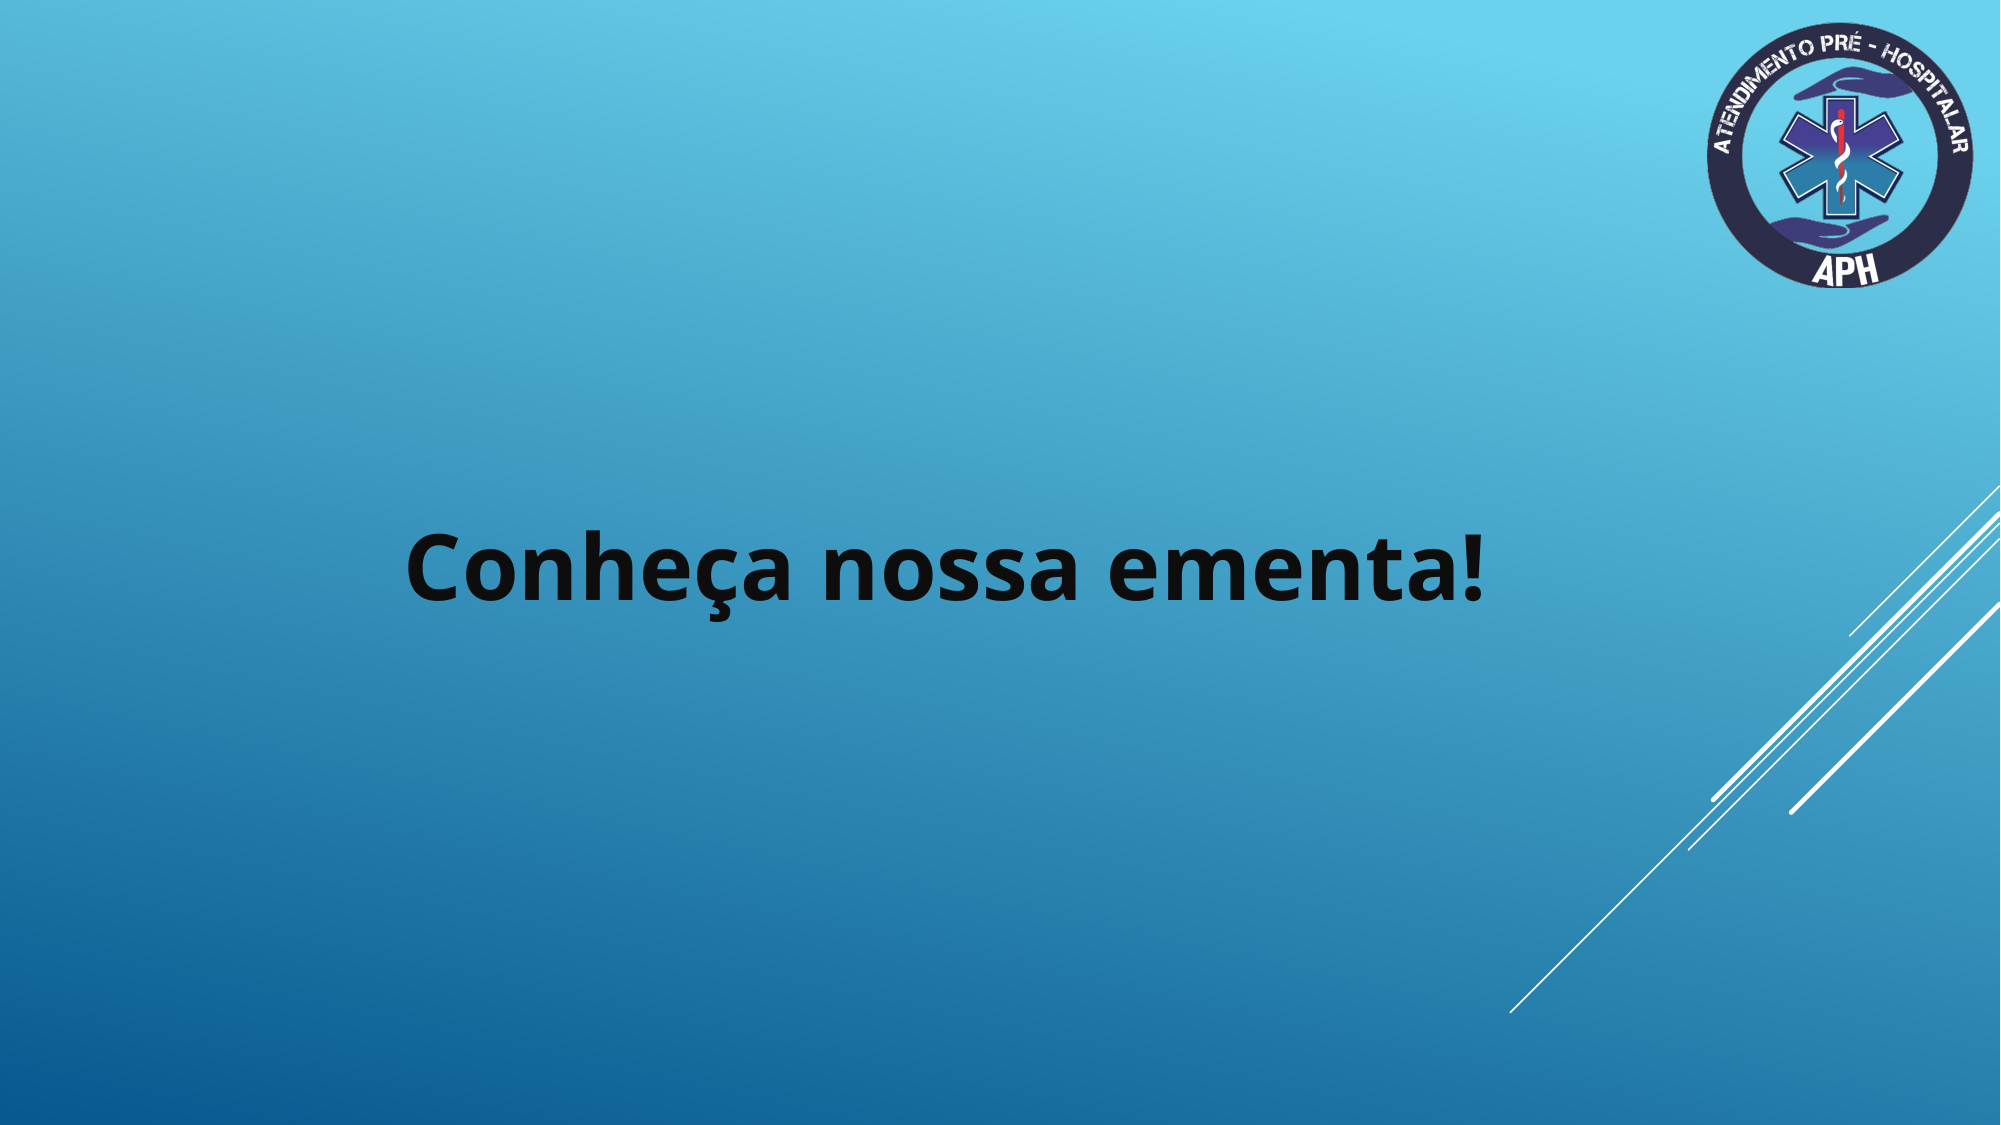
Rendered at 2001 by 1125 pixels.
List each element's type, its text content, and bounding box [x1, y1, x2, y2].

list [0, 0, 2000, 1125]
picture [1707, 22, 1977, 288]
text_box Conheça nossa ementa! [389, 501, 1591, 627]
